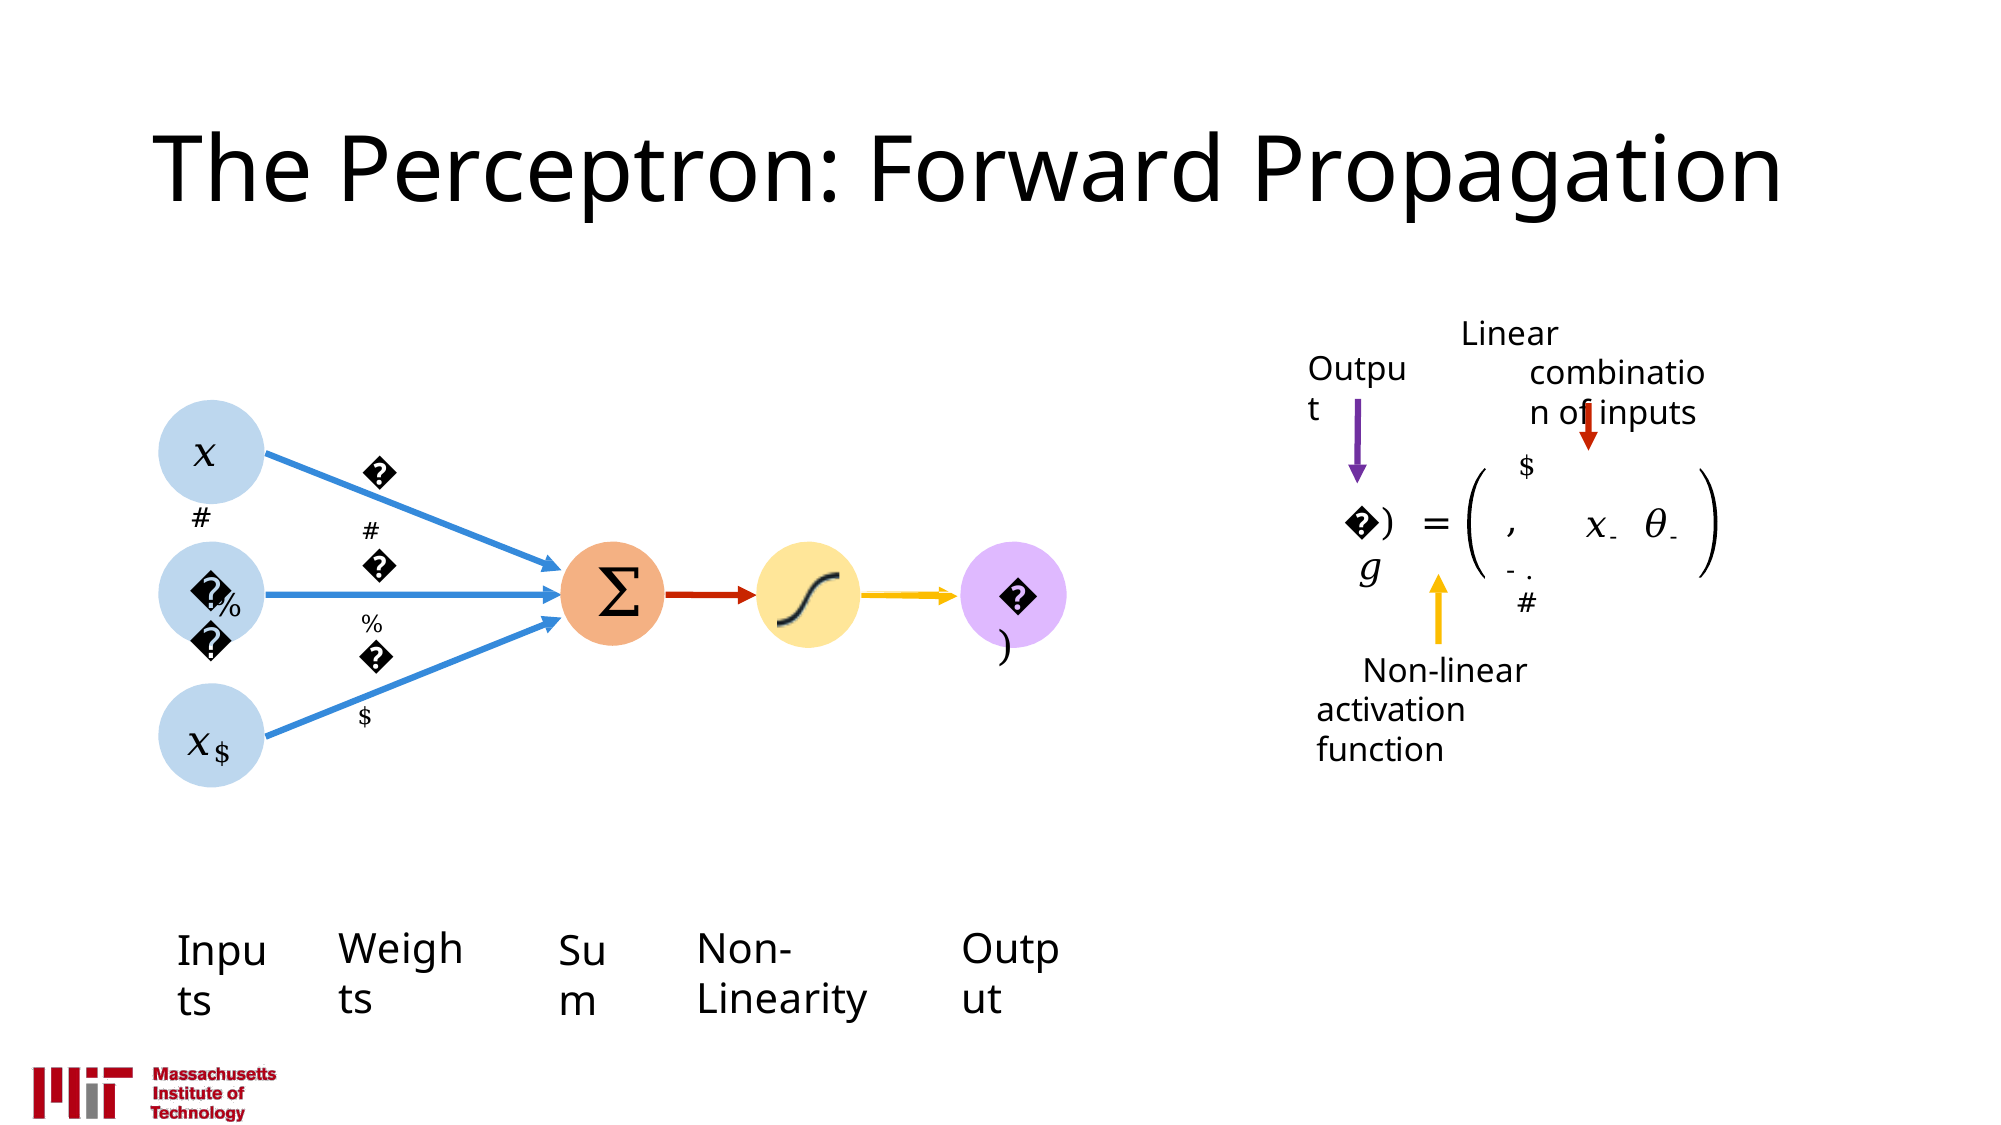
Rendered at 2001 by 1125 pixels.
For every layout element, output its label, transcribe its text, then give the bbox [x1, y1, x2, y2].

text_box [158, 541, 265, 646]
text_box [777, 556, 840, 634]
text_box [1429, 573, 1448, 645]
text_box �$ [355, 631, 404, 685]
text_box [265, 685, 403, 740]
text_box 𝑥# [188, 424, 234, 483]
text_box [665, 585, 756, 605]
text_box [1348, 398, 1367, 484]
text_box [158, 683, 265, 788]
text_box Non-linear activation function [1314, 649, 1560, 730]
text_box [861, 586, 958, 606]
text_box [404, 615, 562, 685]
text_box 𝑥$ [181, 708, 239, 767]
text_box Linear combination of inputs [1458, 312, 1717, 393]
text_box [756, 541, 861, 648]
text_box [1467, 468, 1486, 579]
text_box $ , - . # [1499, 448, 1560, 588]
text_box [375, 500, 562, 573]
text_box �# [359, 446, 398, 500]
text_box Output [1305, 347, 1408, 390]
text_box �% [358, 539, 398, 593]
text_box % [210, 585, 233, 625]
text_box Non-Linearity [693, 921, 926, 974]
text_box [265, 585, 560, 605]
text_box [158, 399, 265, 505]
text_box 𝑥 [187, 566, 214, 619]
text_box Weights [336, 921, 478, 974]
text_box �) [995, 567, 1023, 620]
text_box Σ [591, 549, 633, 631]
text_box 𝑥- 𝜃- [1580, 496, 1678, 550]
title The Perceptron: Forward Propagation [133, 110, 1867, 221]
text_box [1579, 403, 1598, 451]
text_box [560, 541, 665, 646]
text_box Inputs [175, 923, 278, 977]
text_box [960, 541, 1067, 648]
text_box [265, 450, 359, 494]
text_box Output [959, 921, 1085, 974]
picture [31, 1064, 278, 1123]
text_box Sum [556, 923, 633, 977]
text_box [1698, 468, 1718, 578]
text_box �) = 𝑔 [1341, 496, 1454, 544]
